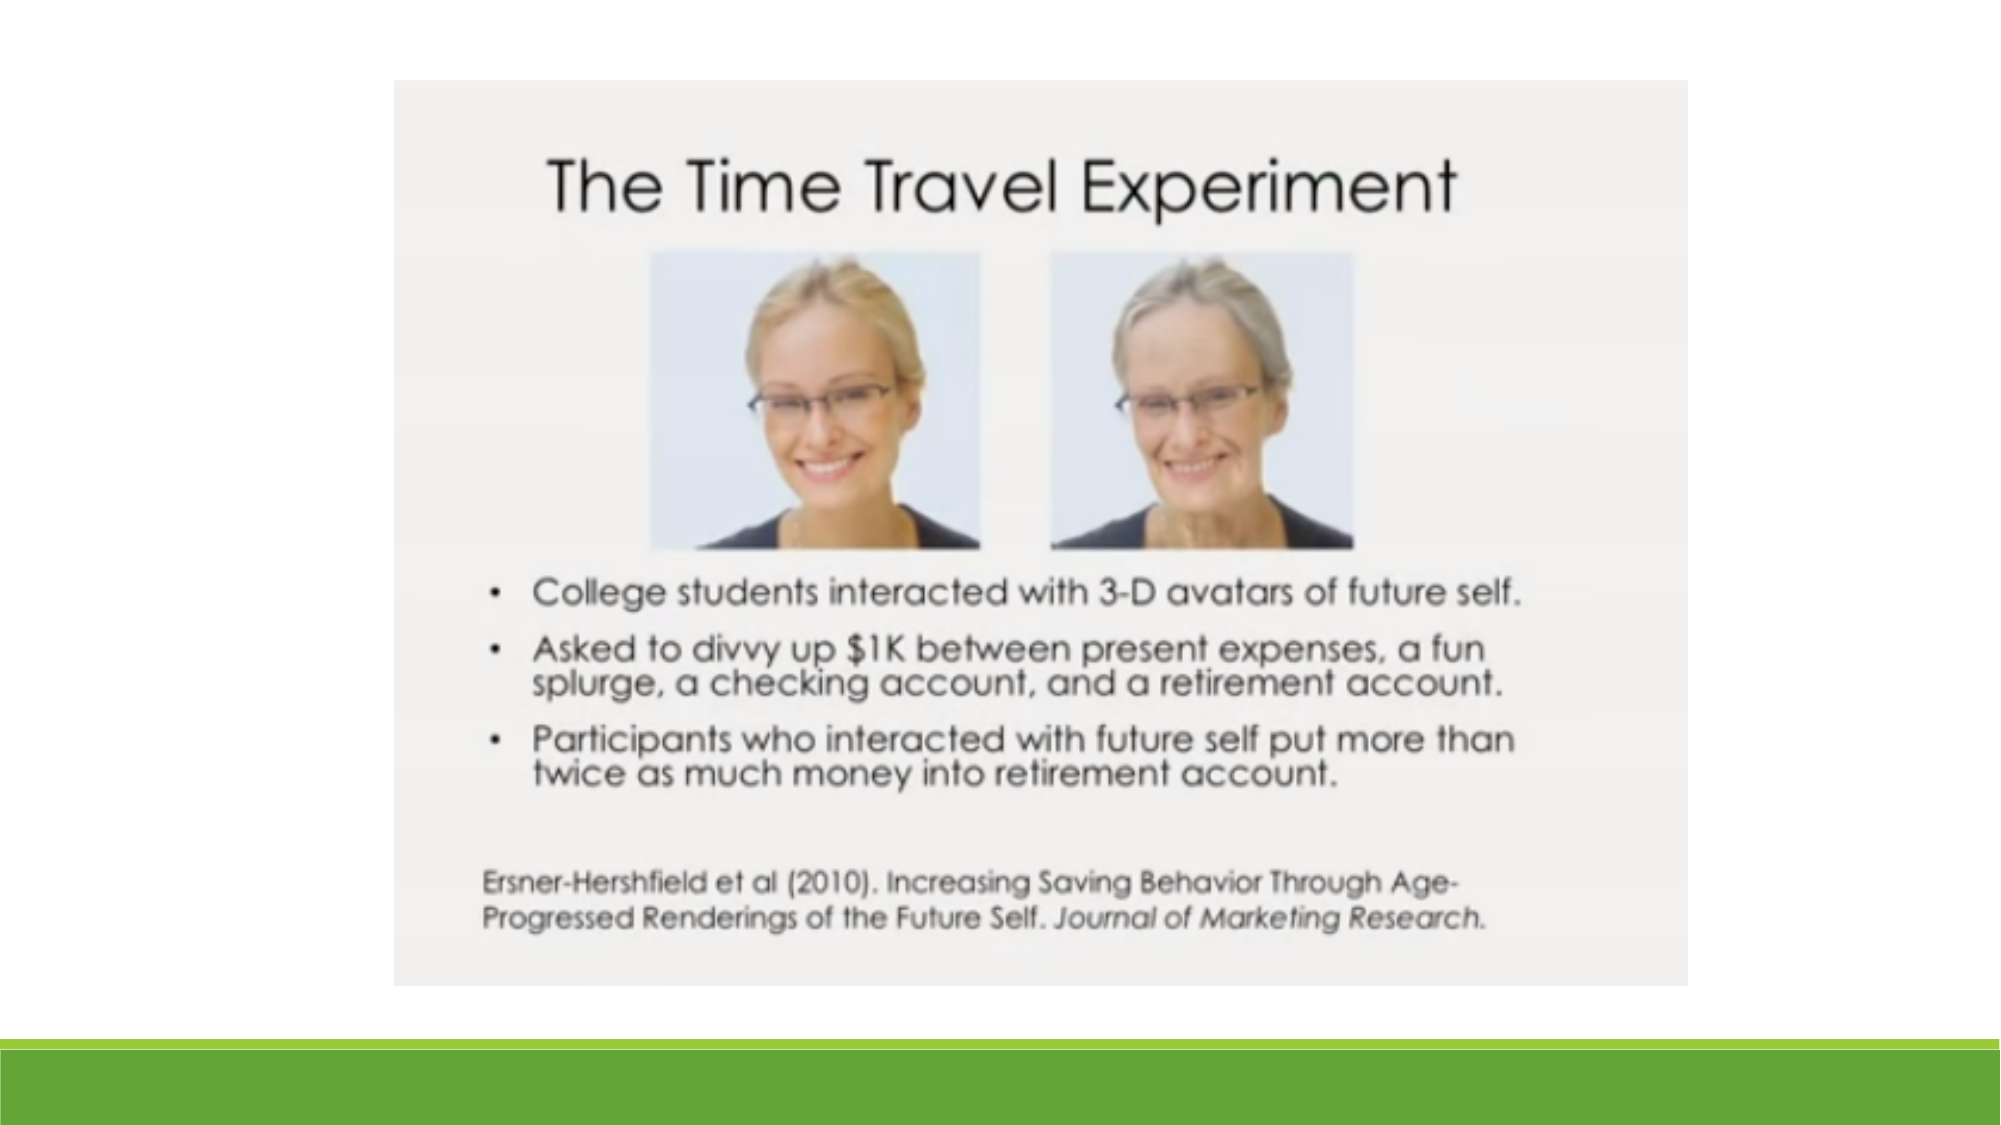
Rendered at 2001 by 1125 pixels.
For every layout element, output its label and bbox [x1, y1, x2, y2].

picture [393, 80, 1689, 986]
